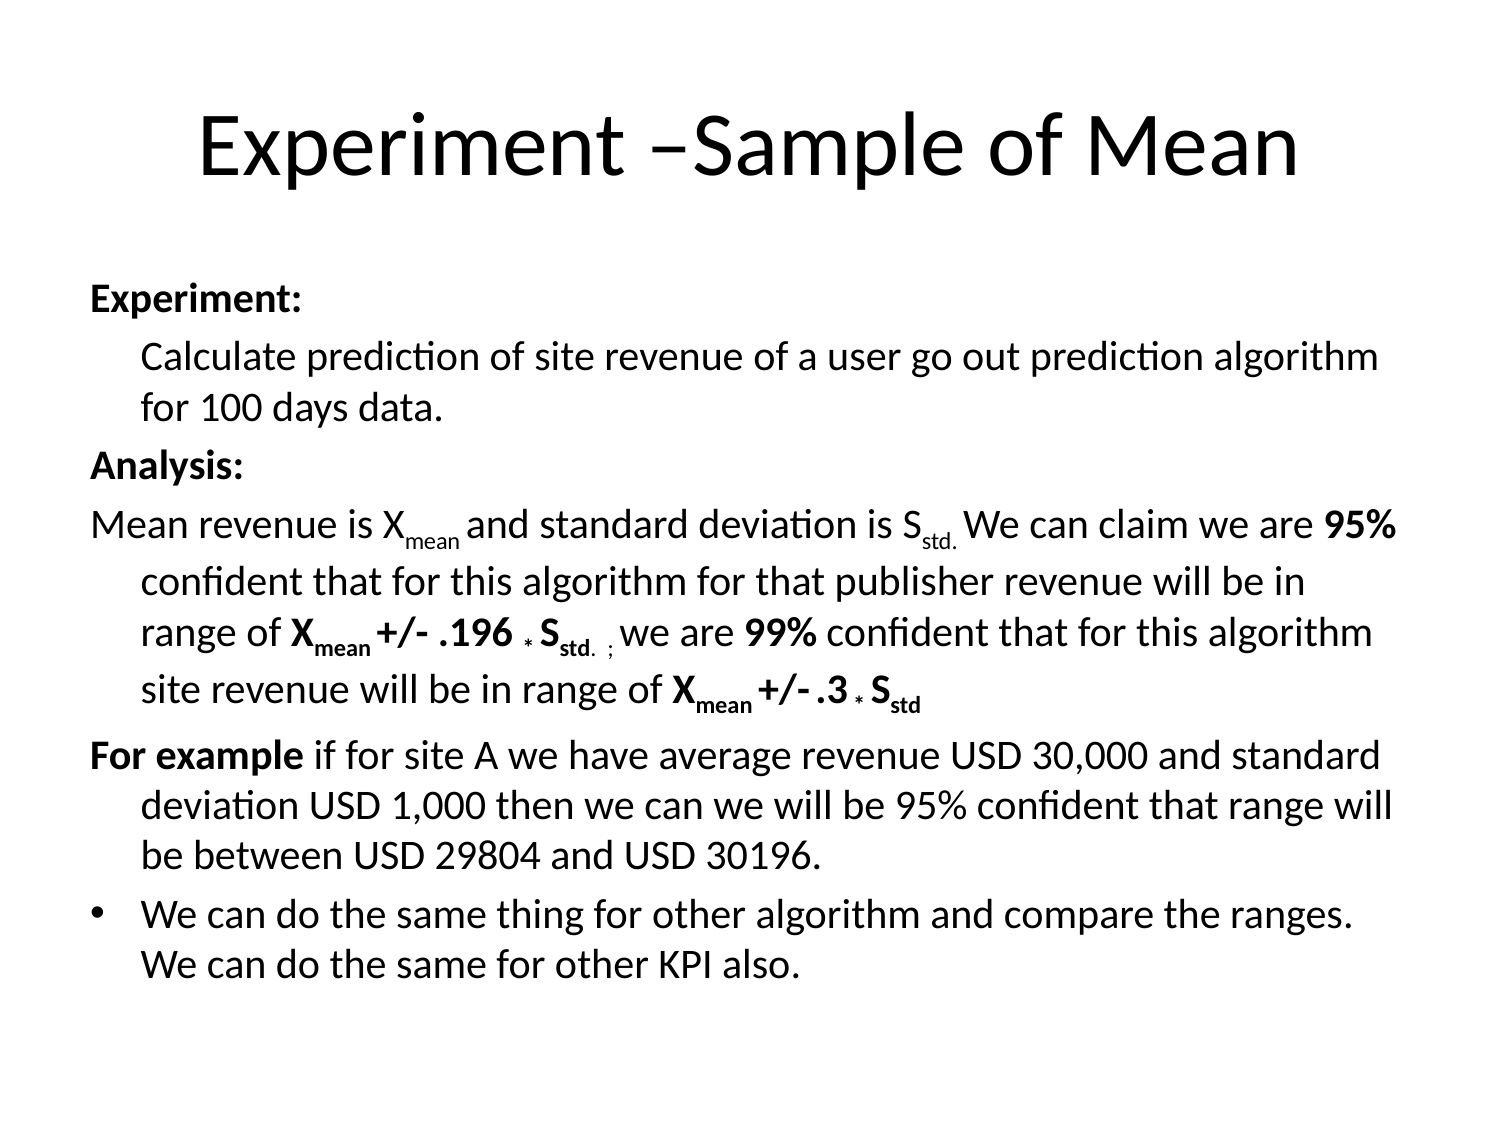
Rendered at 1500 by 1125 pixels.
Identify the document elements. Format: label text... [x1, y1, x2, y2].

list Experiment: Calculate prediction of site revenue of a user go out prediction algorithm for 100 days data. Analysis: Mean revenue is Xmean and standard deviation is Sstd. We can claim we are 95% confident that for this algorithm for that publisher revenue will be in range of Xmean +/- .196 * Sstd. ; we are 99% confident that for this algorithm site revenue will be in range of Xmean +/- .3 * Sstd For example if for site A we have average revenue USD 30,000 and standard deviation USD 1,000 then we can we will be 95% confident that range will be between USD 29804 and USD 30196. We can do the same thing for other algorithm and compare the ranges. We can do the same for other KPI also. [75, 262, 1425, 1005]
title Experiment –Sample of Mean [75, 45, 1425, 233]
